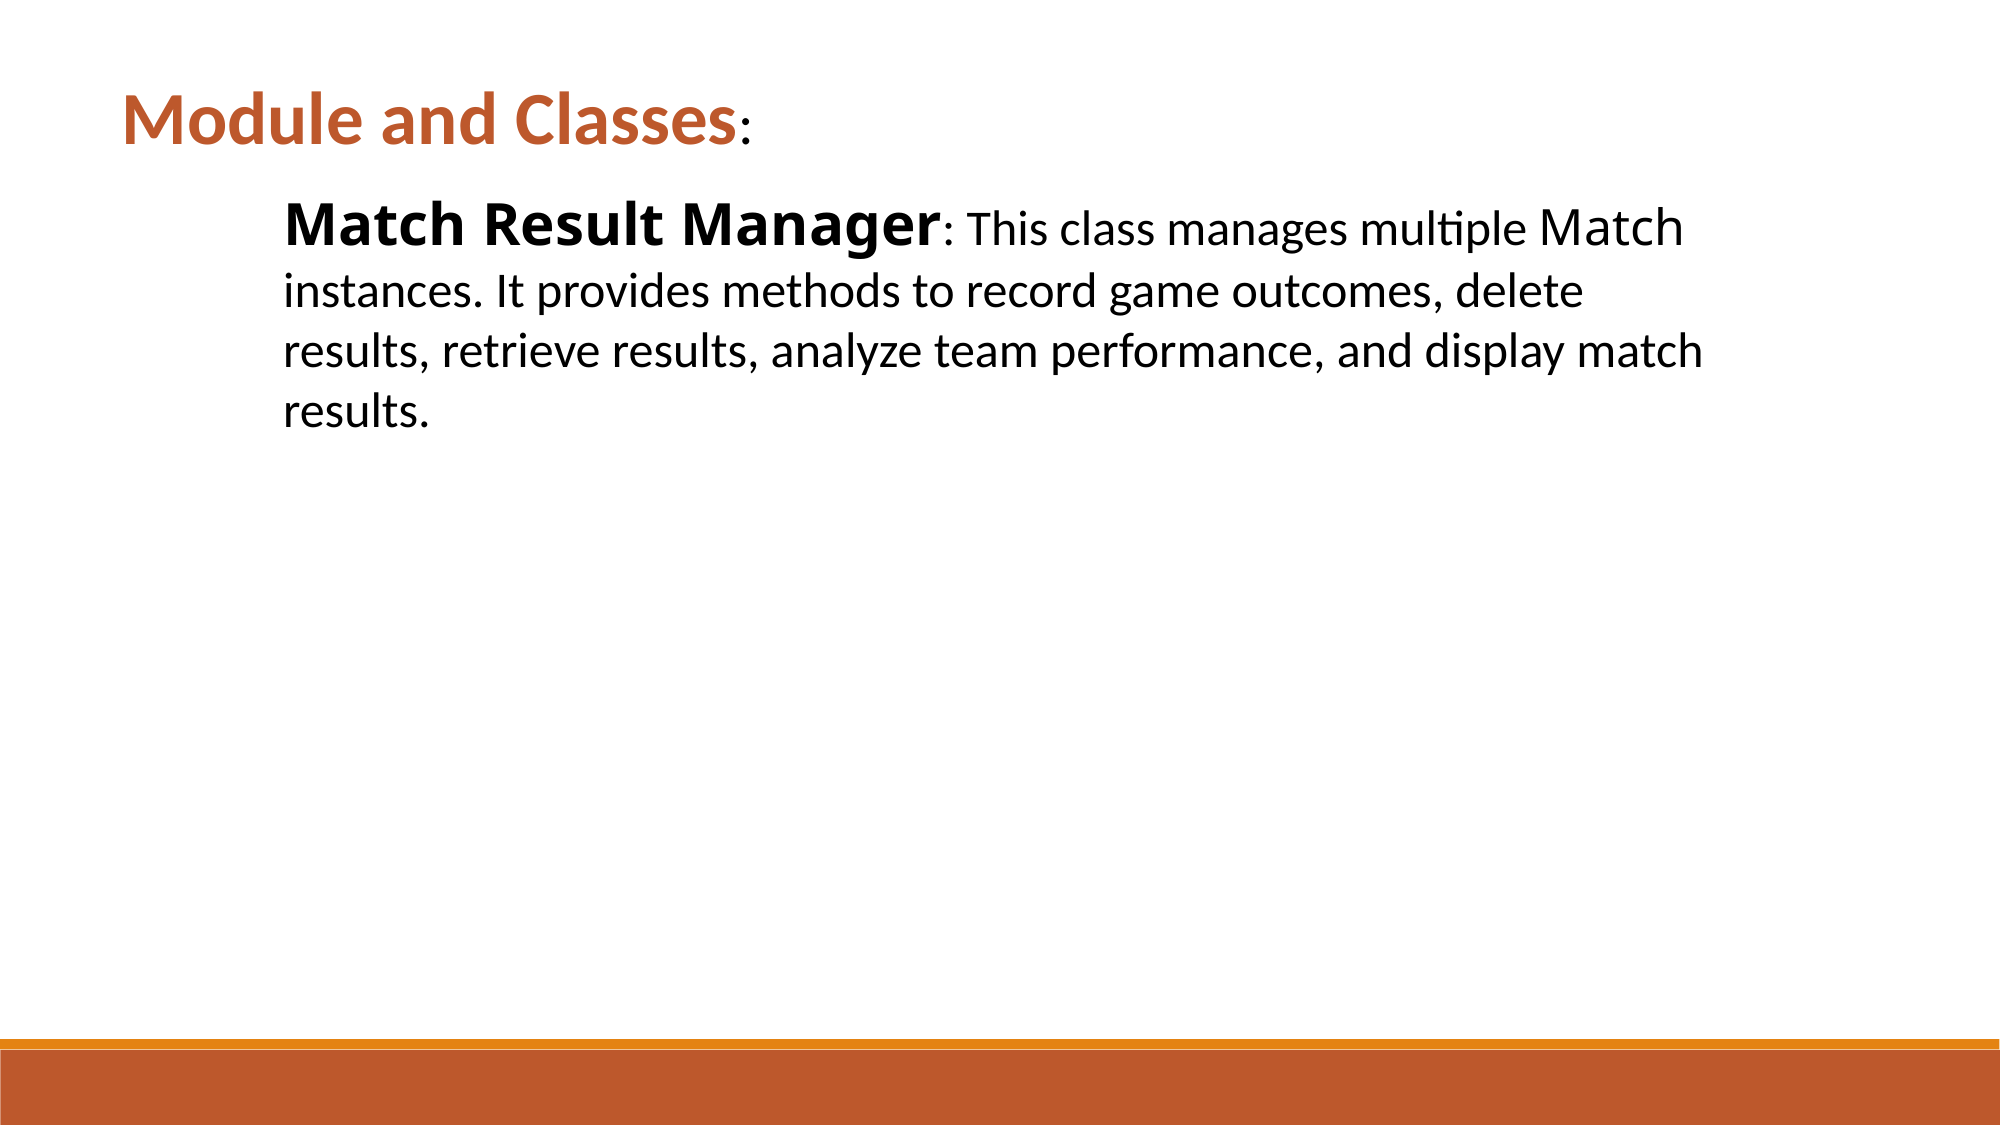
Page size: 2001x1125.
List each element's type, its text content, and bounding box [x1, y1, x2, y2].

text_box Module and Classes: [106, 62, 948, 168]
text_box Match Result Manager: This class manages multiple Match instances. It provides methods to record game outcomes, delete results, retrieve results, analyze team performance, and display match results. [268, 179, 1732, 445]
